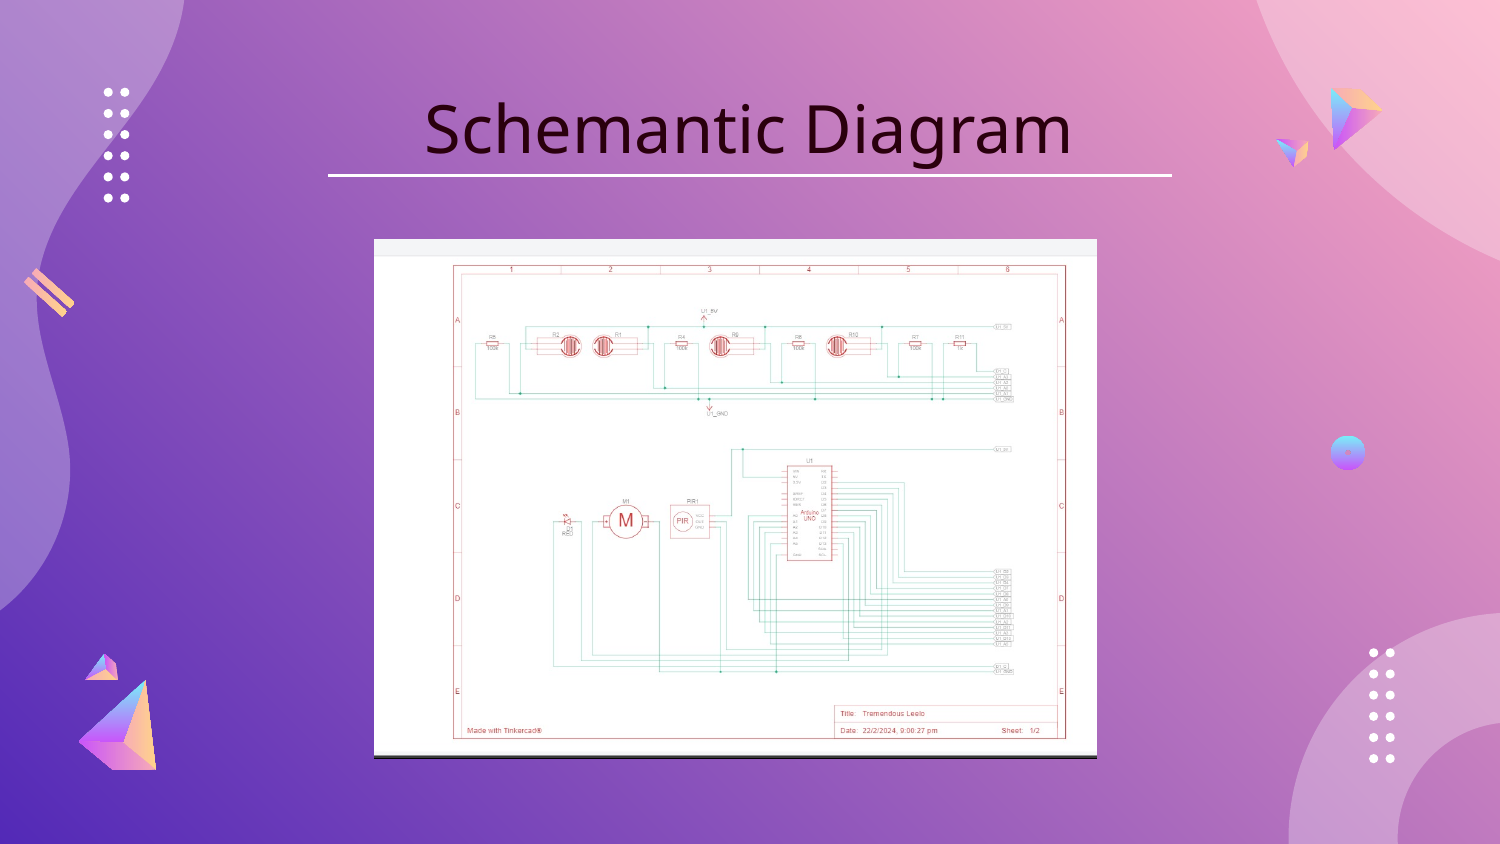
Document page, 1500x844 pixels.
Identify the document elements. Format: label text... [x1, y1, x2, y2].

picture [374, 239, 1097, 759]
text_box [78, 679, 157, 770]
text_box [1368, 648, 1397, 764]
title Schemantic Diagram [133, 87, 1382, 167]
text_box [84, 653, 119, 681]
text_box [1330, 87, 1383, 150]
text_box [23, 268, 76, 317]
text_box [1276, 138, 1310, 168]
text_box [1330, 435, 1366, 470]
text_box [103, 87, 132, 203]
